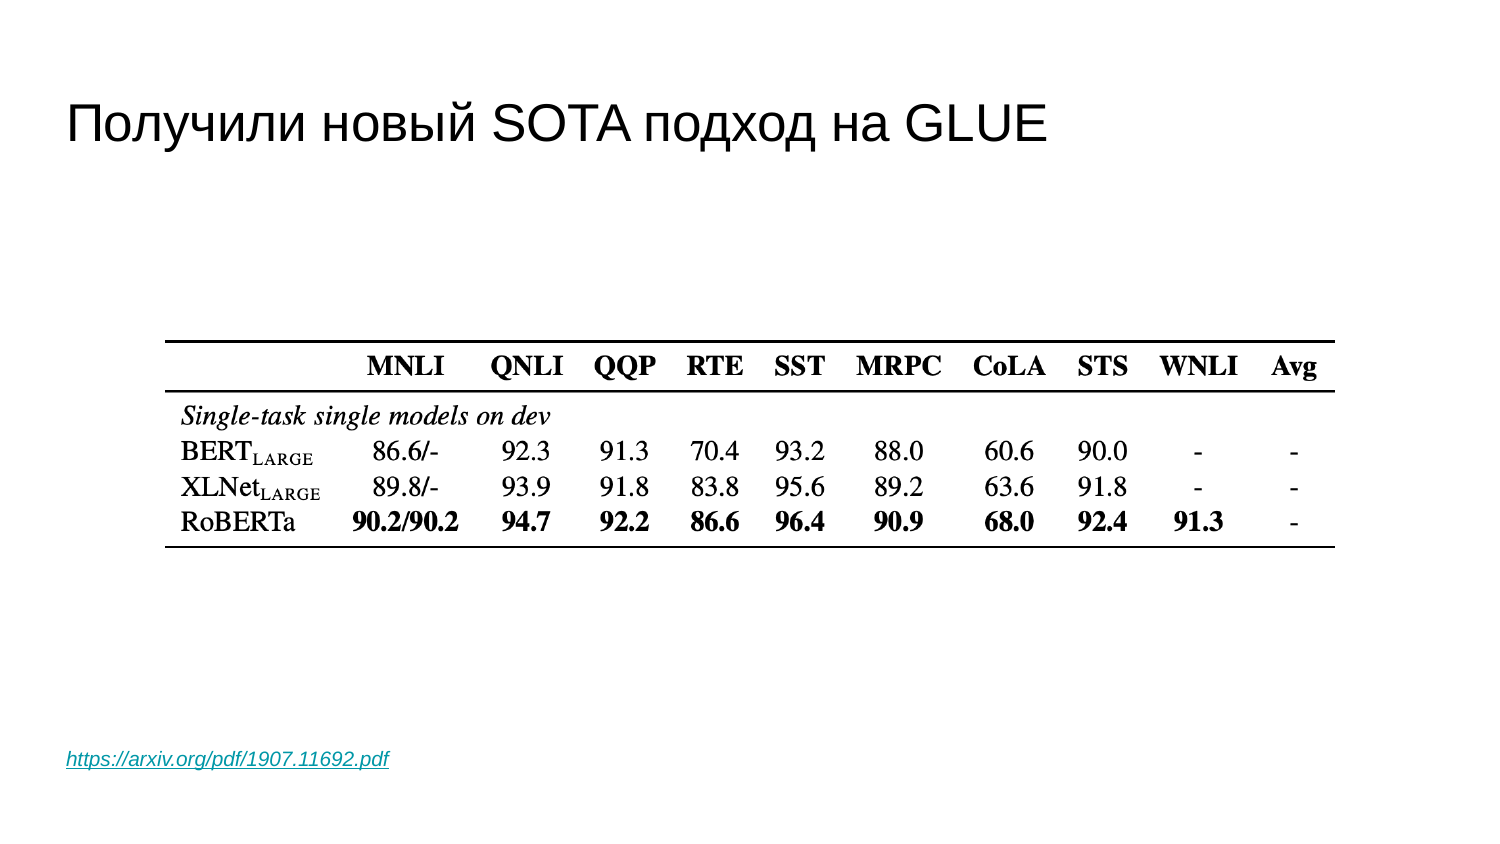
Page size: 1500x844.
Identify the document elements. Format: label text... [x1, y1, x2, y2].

text_box https://arxiv.org/pdf/1907.11692.pdf [51, 732, 544, 784]
title Получили новый SOTA подход на GLUE [51, 72, 1449, 167]
picture [151, 314, 1349, 560]
